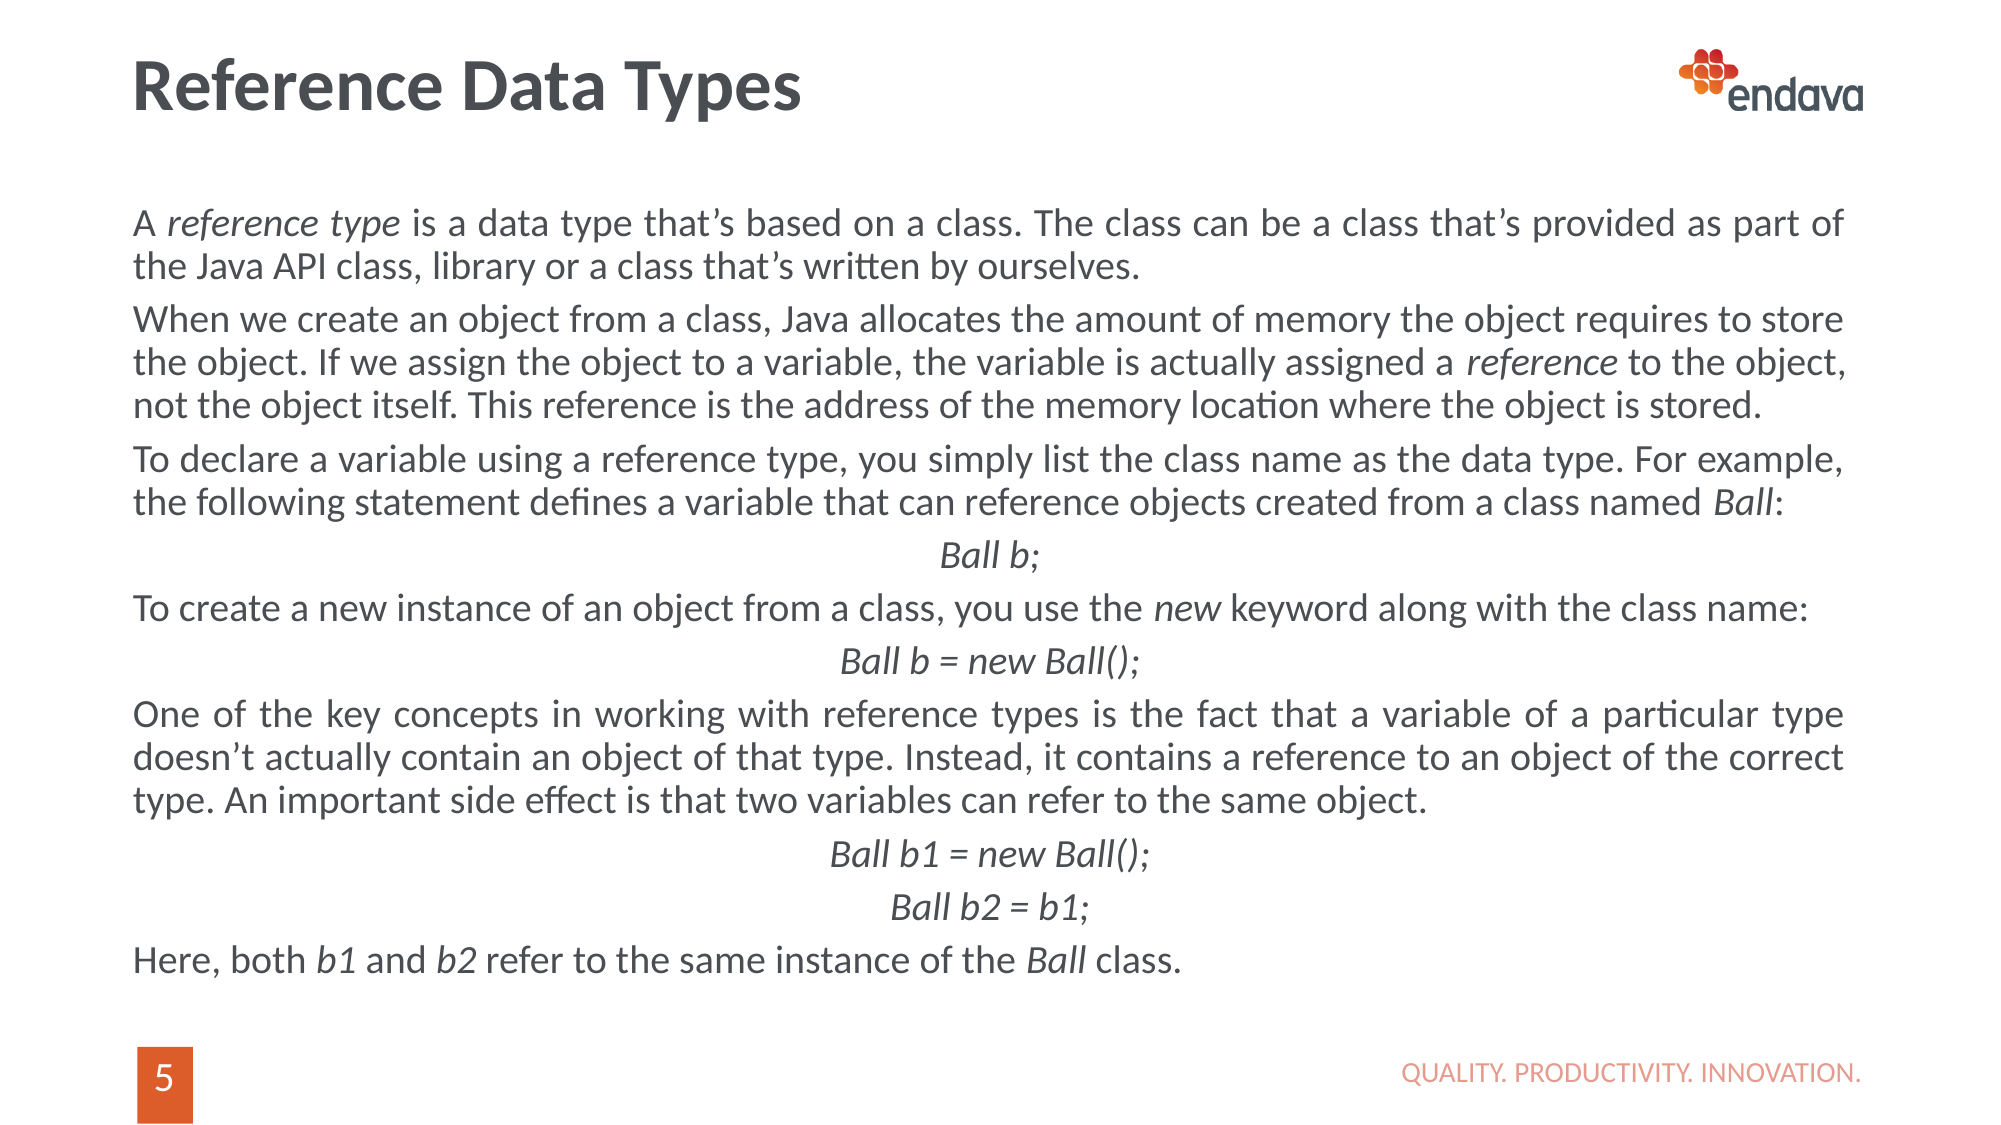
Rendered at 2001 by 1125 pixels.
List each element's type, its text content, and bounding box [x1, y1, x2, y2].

picture [1679, 49, 1863, 111]
slide_number QUALITY. PRODUCTIVITY. INNOVATION. [1252, 1040, 1863, 1101]
list A reference type is a data type that’s based on a class. The class can be a class that’s provided as part of the Java API class, library or a class that’s written by ourselves. When we create an object from a class, Java allocates the amount of memory the object requires to store the object. If we assign the object to a variable, the variable is actually assigned a reference to the object, not the object itself. This reference is the address of the memory location where the object is stored. To declare a variable using a reference type, you simply list the class name as the data type. For example, the following statement defines a variable that can reference objects created from a class named Ball: Ball b; To create a new instance of an object from a class, you use the new keyword along with the class name: Ball b = new Ball(); One of the key concepts in working with reference types is the fact that a variable of a particular type doesn’t actually contain an object of that type. Instead, it contains a reference to an object of the correct type. An important side effect is that two variables can refer to the same object. Ball b1 = new Ball(); Ball b2 = b1; Here, both b1 and b2 refer to the same instance of the Ball class. [132, 194, 1863, 1006]
title Reference Data Types [132, 38, 1530, 194]
